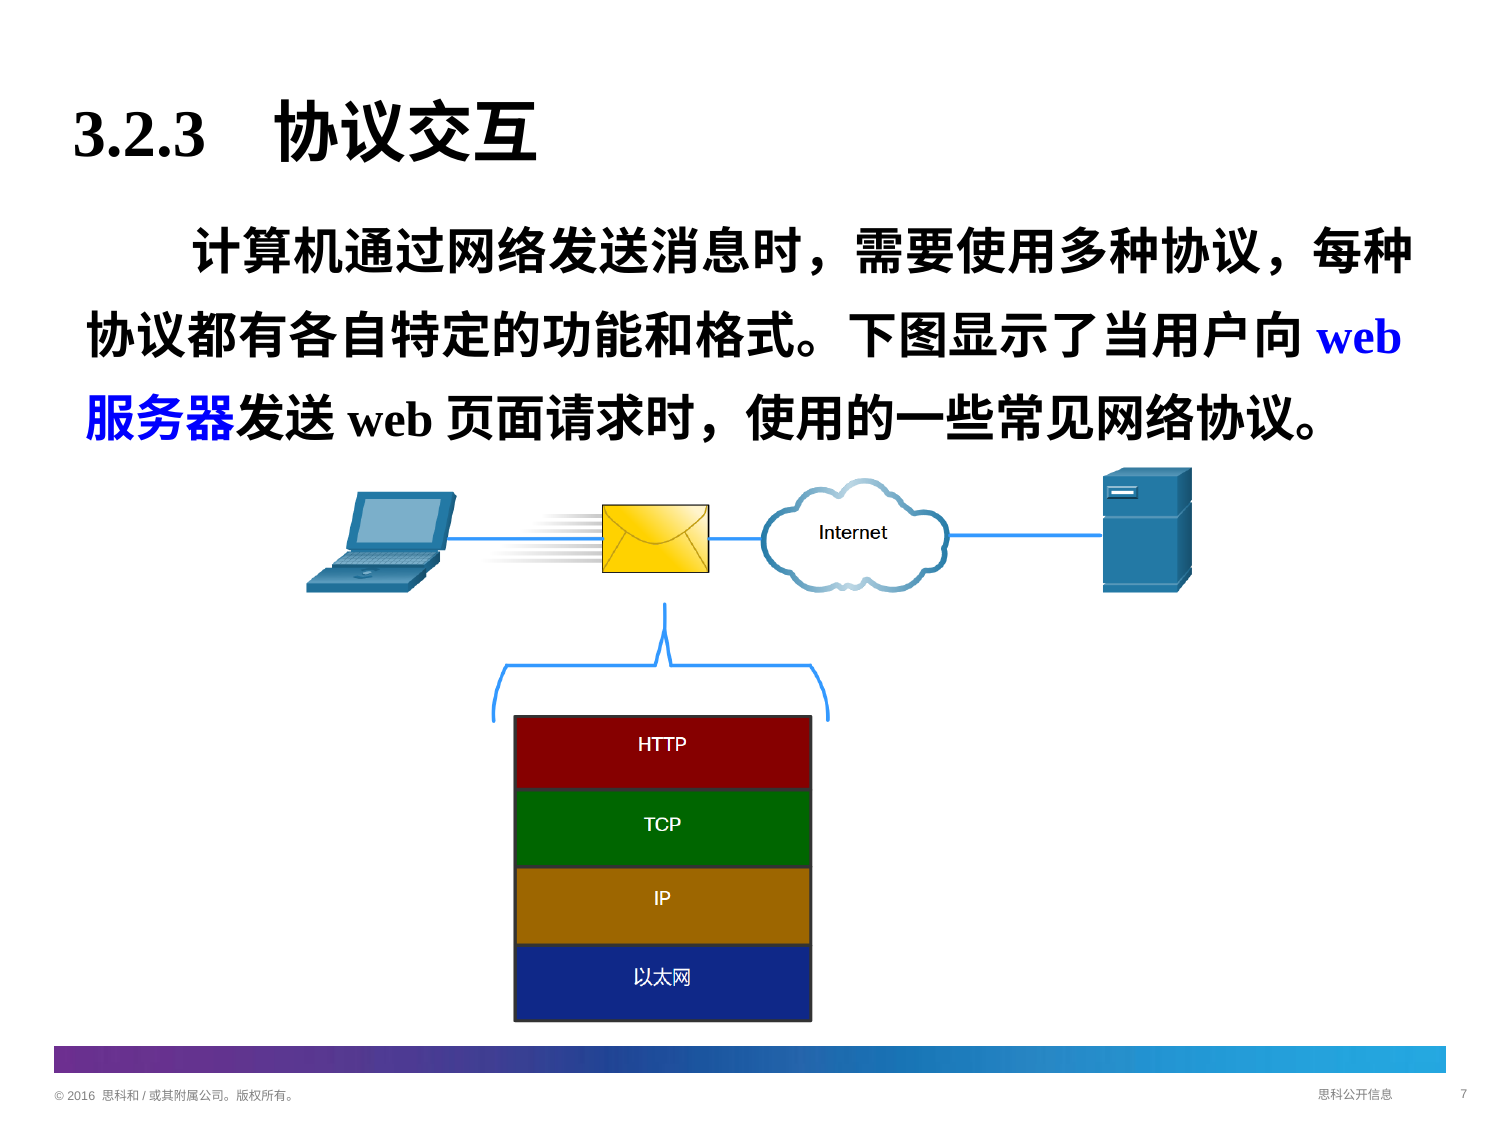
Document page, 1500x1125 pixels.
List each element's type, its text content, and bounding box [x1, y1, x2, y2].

text_box 计算机通过网络发送消息时，需要使用多种协议，每种协议都有各自特定的功能和格式。下图显示了当用户向web服务器发送web页面请求时，使用的一些常见网络协议。 [70, 188, 1430, 454]
title 3.2.3 协议交互 [59, 0, 1359, 178]
picture [54, 454, 1446, 1073]
